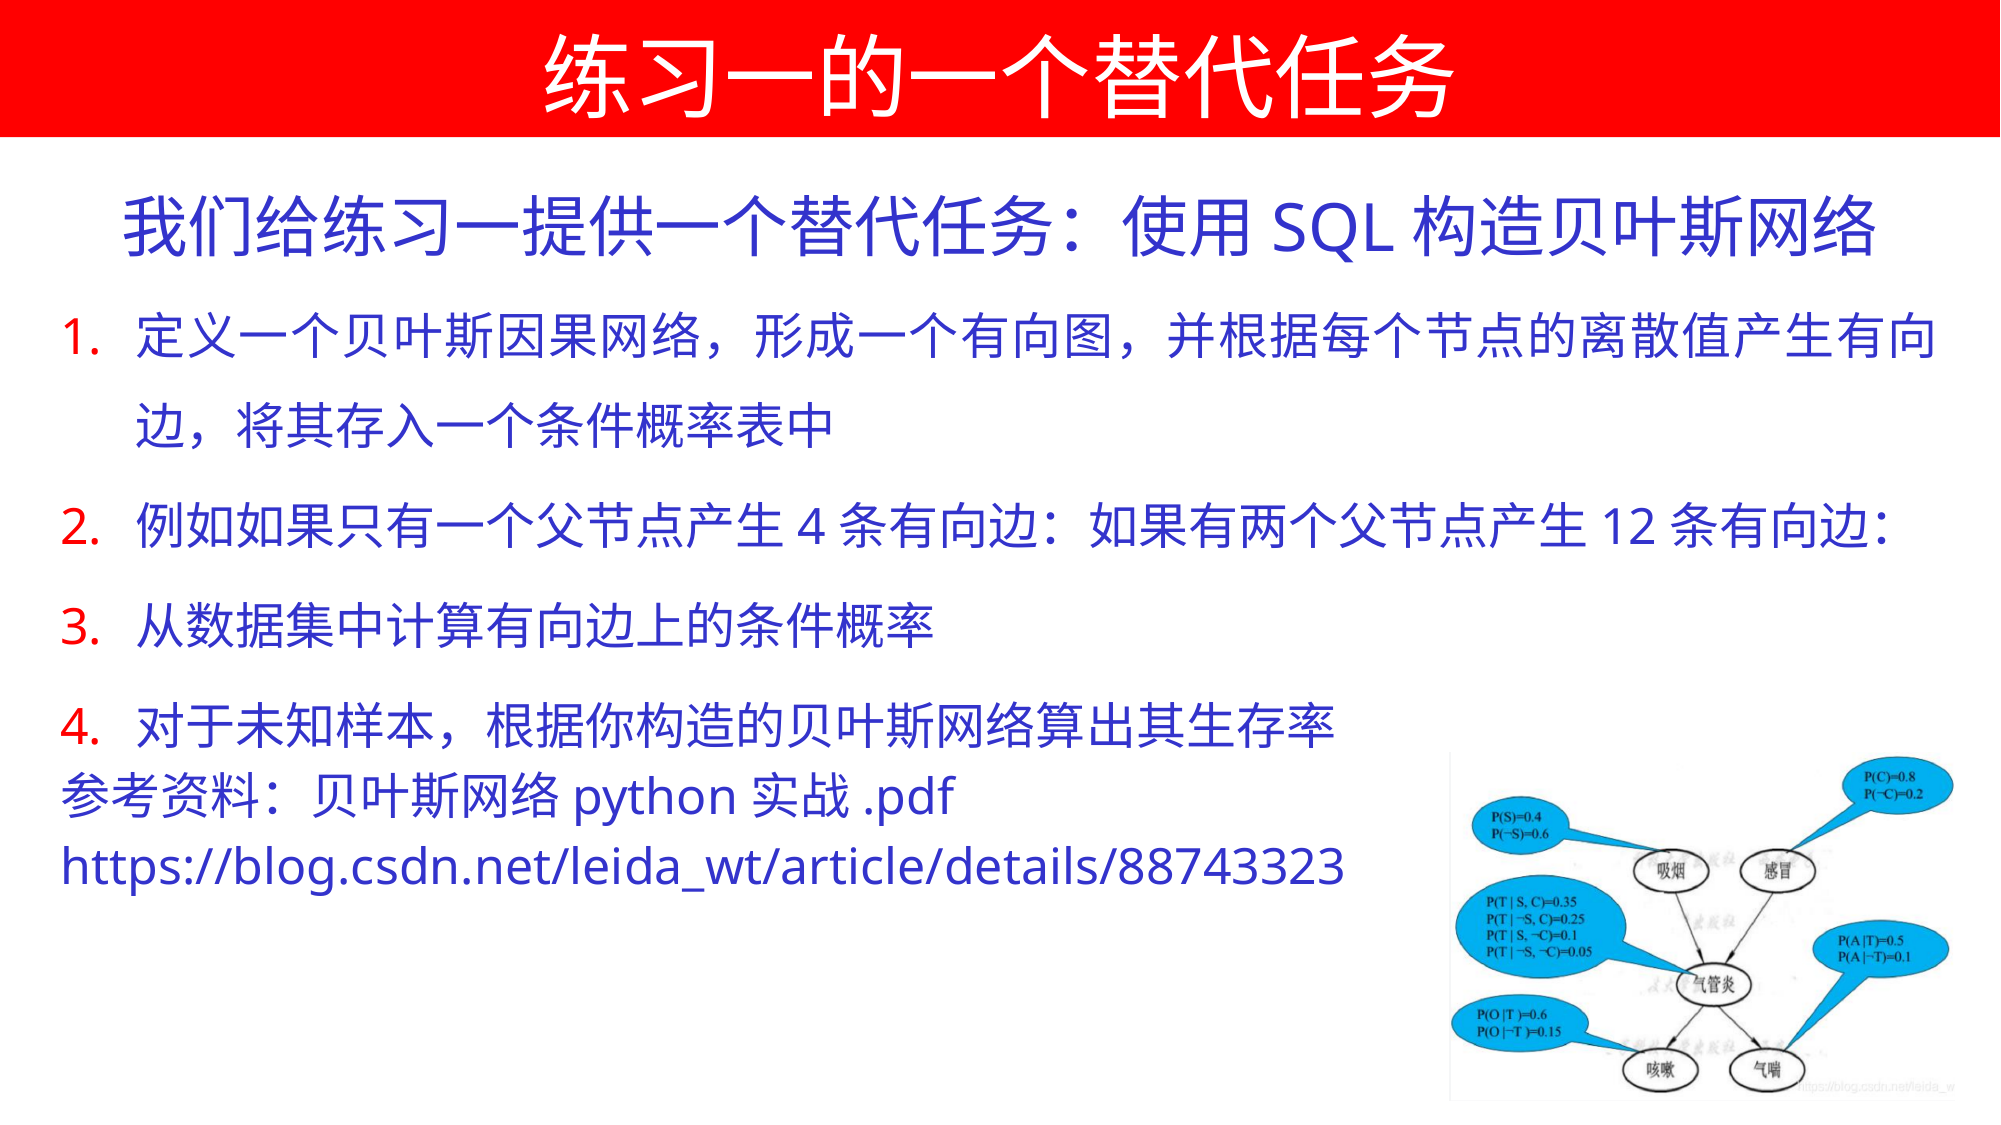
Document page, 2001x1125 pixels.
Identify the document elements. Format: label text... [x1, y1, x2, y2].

title 练习一的一个替代任务 [0, 0, 2000, 138]
picture [1449, 751, 1955, 1101]
